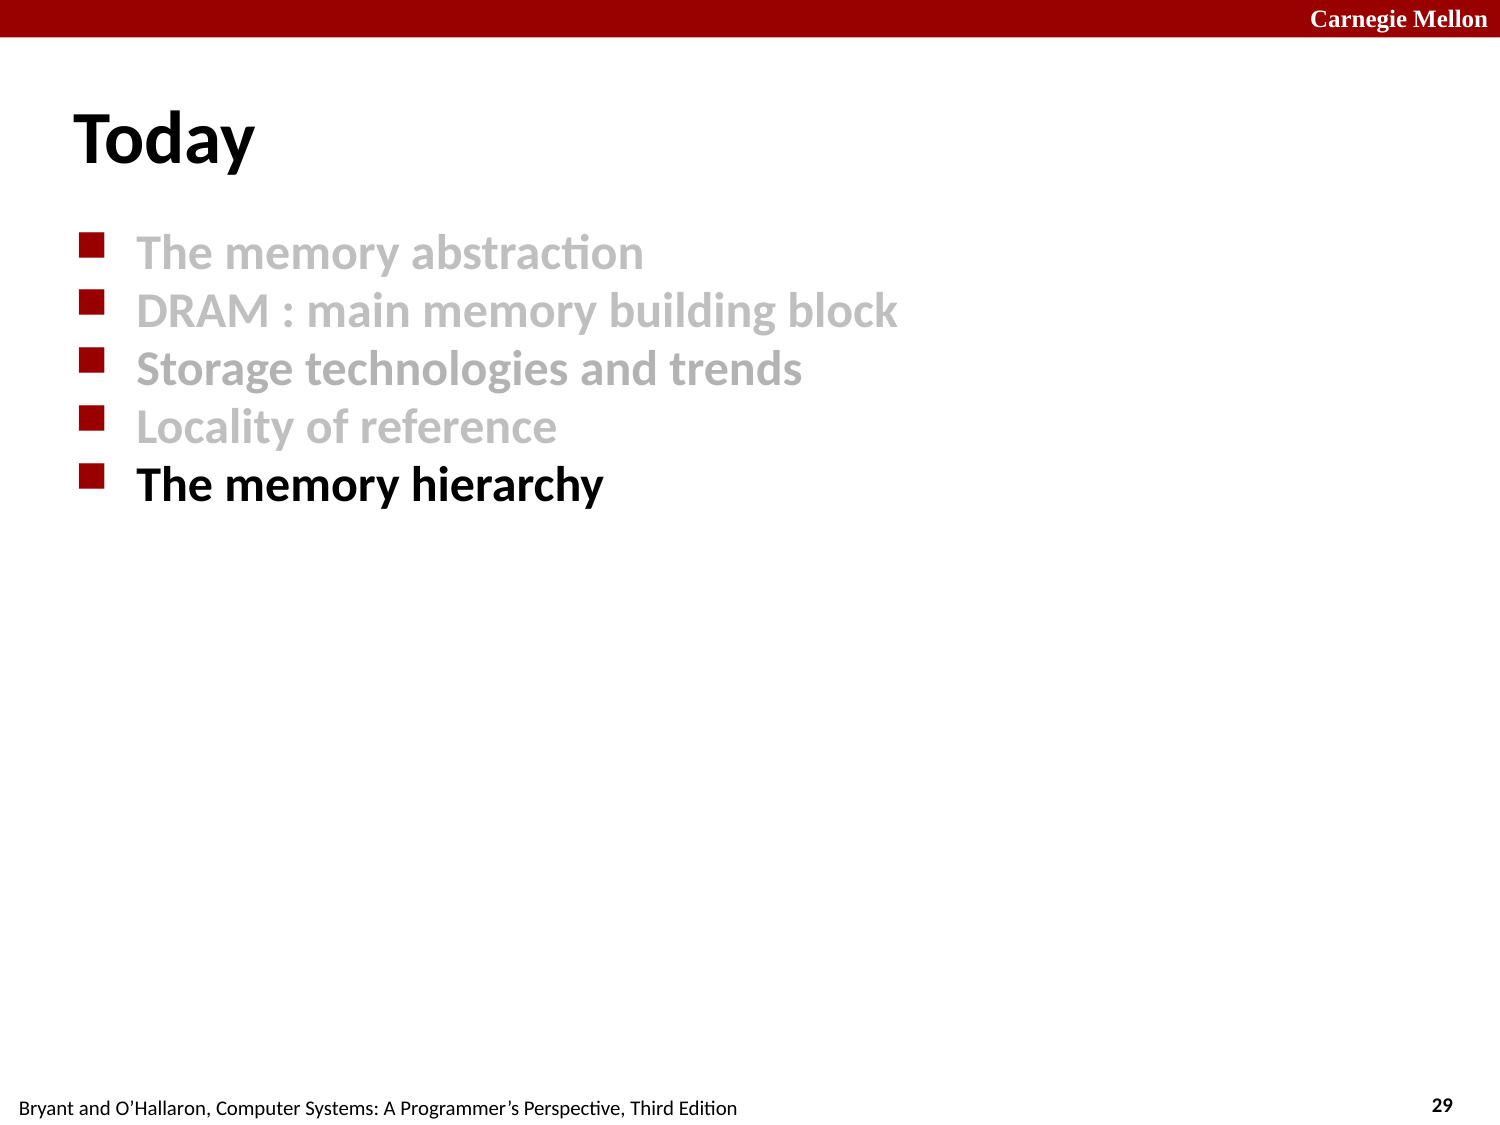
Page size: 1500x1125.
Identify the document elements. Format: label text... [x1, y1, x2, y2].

list The memory abstraction DRAM : main memory building block Storage technologies and trends Locality of reference The memory hierarchy [64, 223, 1361, 1040]
title Today [58, 71, 1305, 197]
